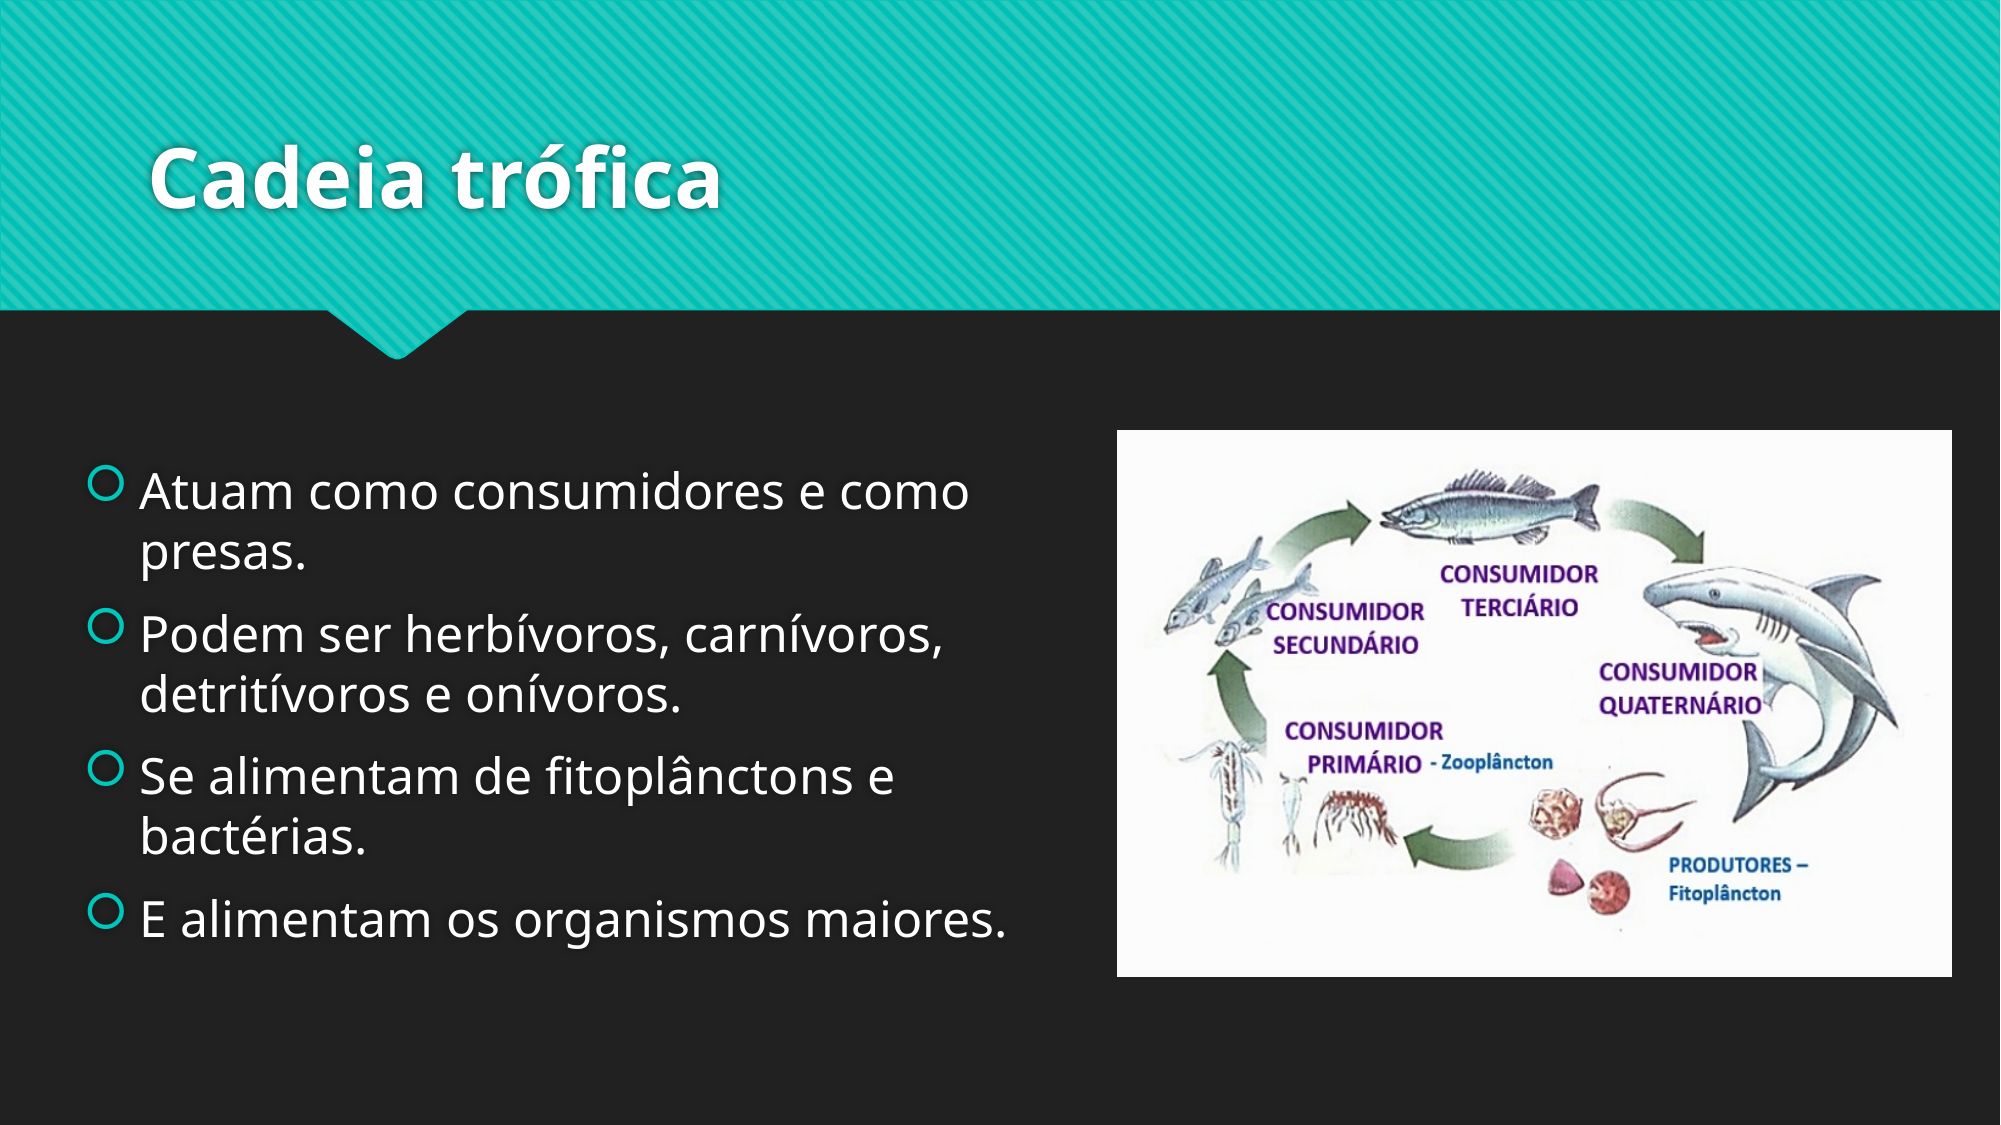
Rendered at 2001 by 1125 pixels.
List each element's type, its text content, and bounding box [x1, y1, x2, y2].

picture [1117, 430, 1952, 977]
title Cadeia trófica [132, 73, 1868, 233]
list Atuam como consumidores e como presas. Podem ser herbívoros, carnívoros, detritívoros e onívoros. Se alimentam de fitoplânctons e bactérias. E alimentam os organismos maiores. [68, 405, 1118, 1002]
